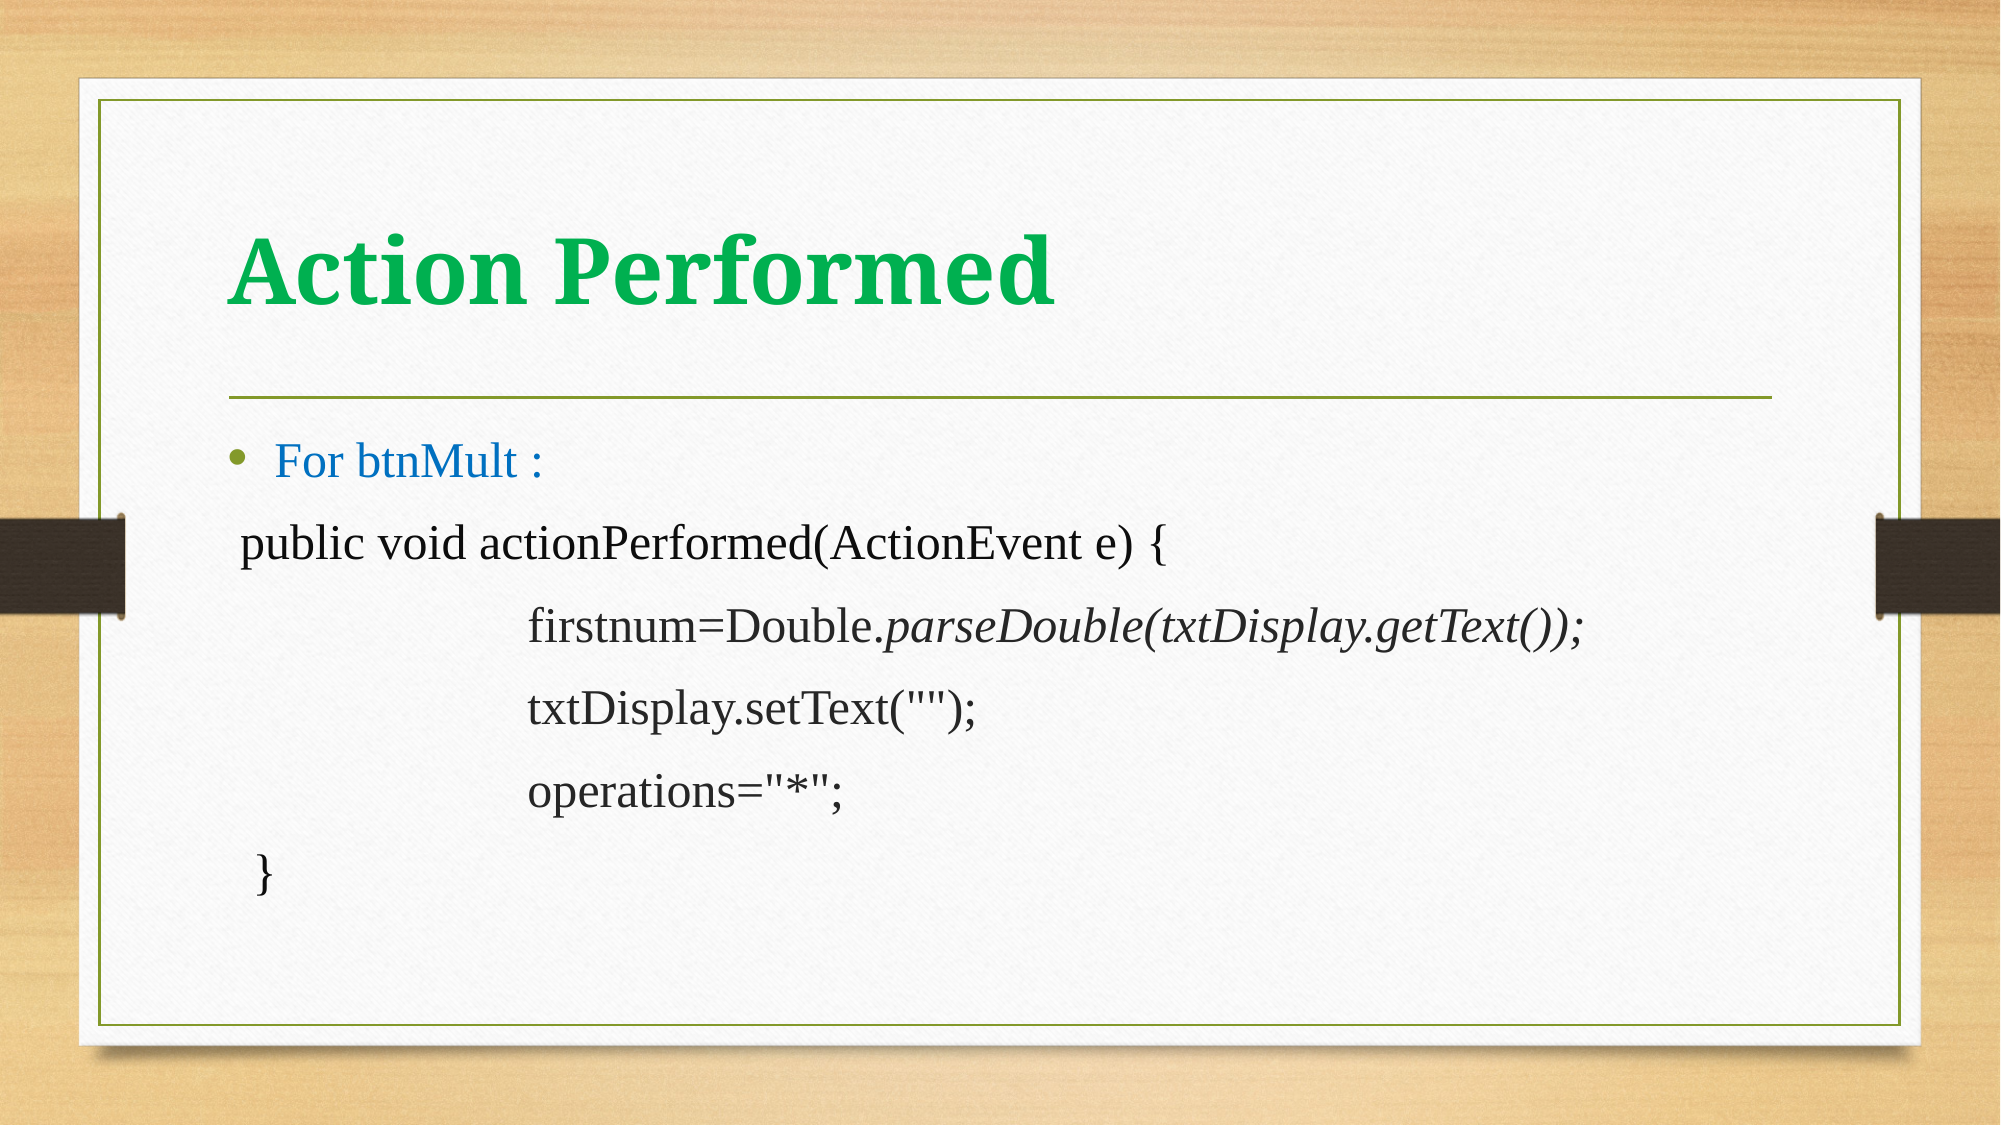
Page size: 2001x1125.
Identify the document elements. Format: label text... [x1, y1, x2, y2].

list For btnMult : public void actionPerformed(ActionEvent e) { firstnum=Double.parseDouble(txtDisplay.getText()); txtDisplay.setText(""); operations="*"; } [212, 419, 1788, 964]
picture [0, 0, 2001, 1125]
title Action Performed [212, 161, 1788, 375]
